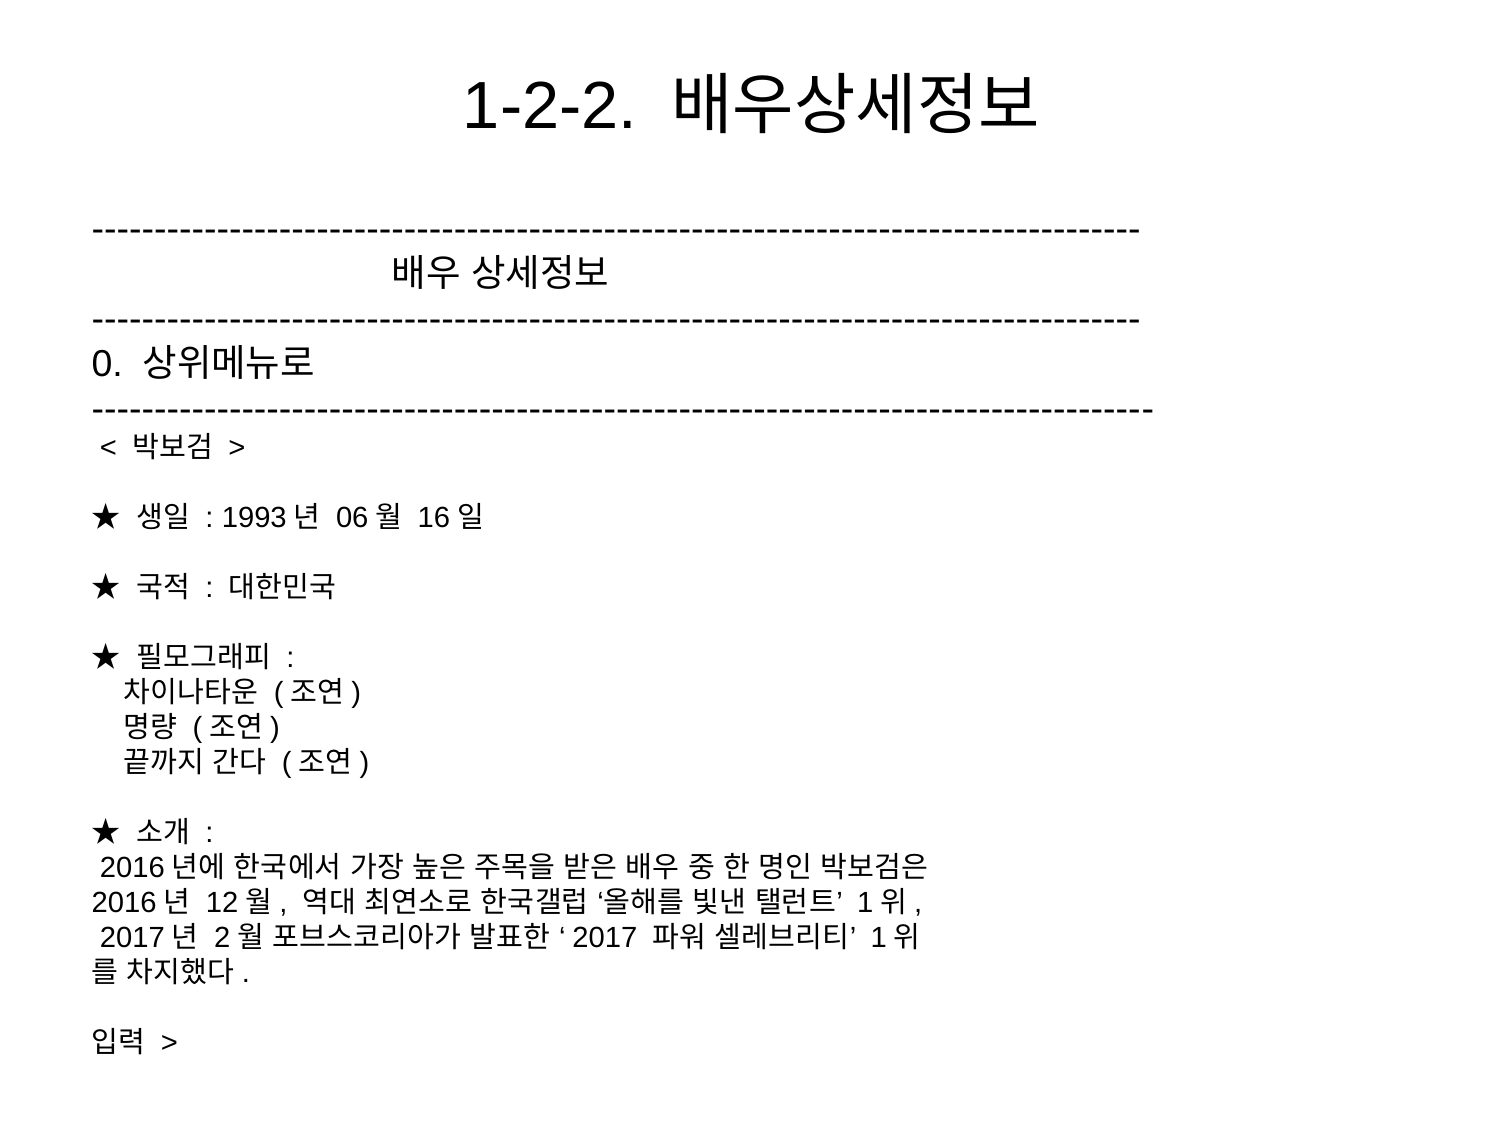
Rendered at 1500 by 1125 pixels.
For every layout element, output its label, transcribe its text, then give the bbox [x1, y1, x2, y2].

text_box ------------------------------------------------------------------------------------ 배우 상세정보 ------------------------------------------------------------------------------------ 0. 상위메뉴로 ------------------------------------------------------------------------------------- < 박보검 > ★ 생일 : 1993년 06월 16일 ★ 국적 : 대한민국 ★ 필모그래피 : 차이나타운 (조연) 명량 (조연) 끝까지 간다 (조연) ★ 소개 : 2016년에 한국에서 가장 높은 주목을 받은 배우 중 한 명인 박보검은 2016년 12월, 역대 최연소로 한국갤럽 ‘올해를 빛낸 탤런트’ 1위, 2017년 2월 포브스코리아가 발표한 ‘2017 파워 셀레브리티’ 1위 를 차지했다. 입력 > [76, 196, 1424, 1106]
text_box 1-2-2. 배우상세정보 [76, 30, 1427, 174]
